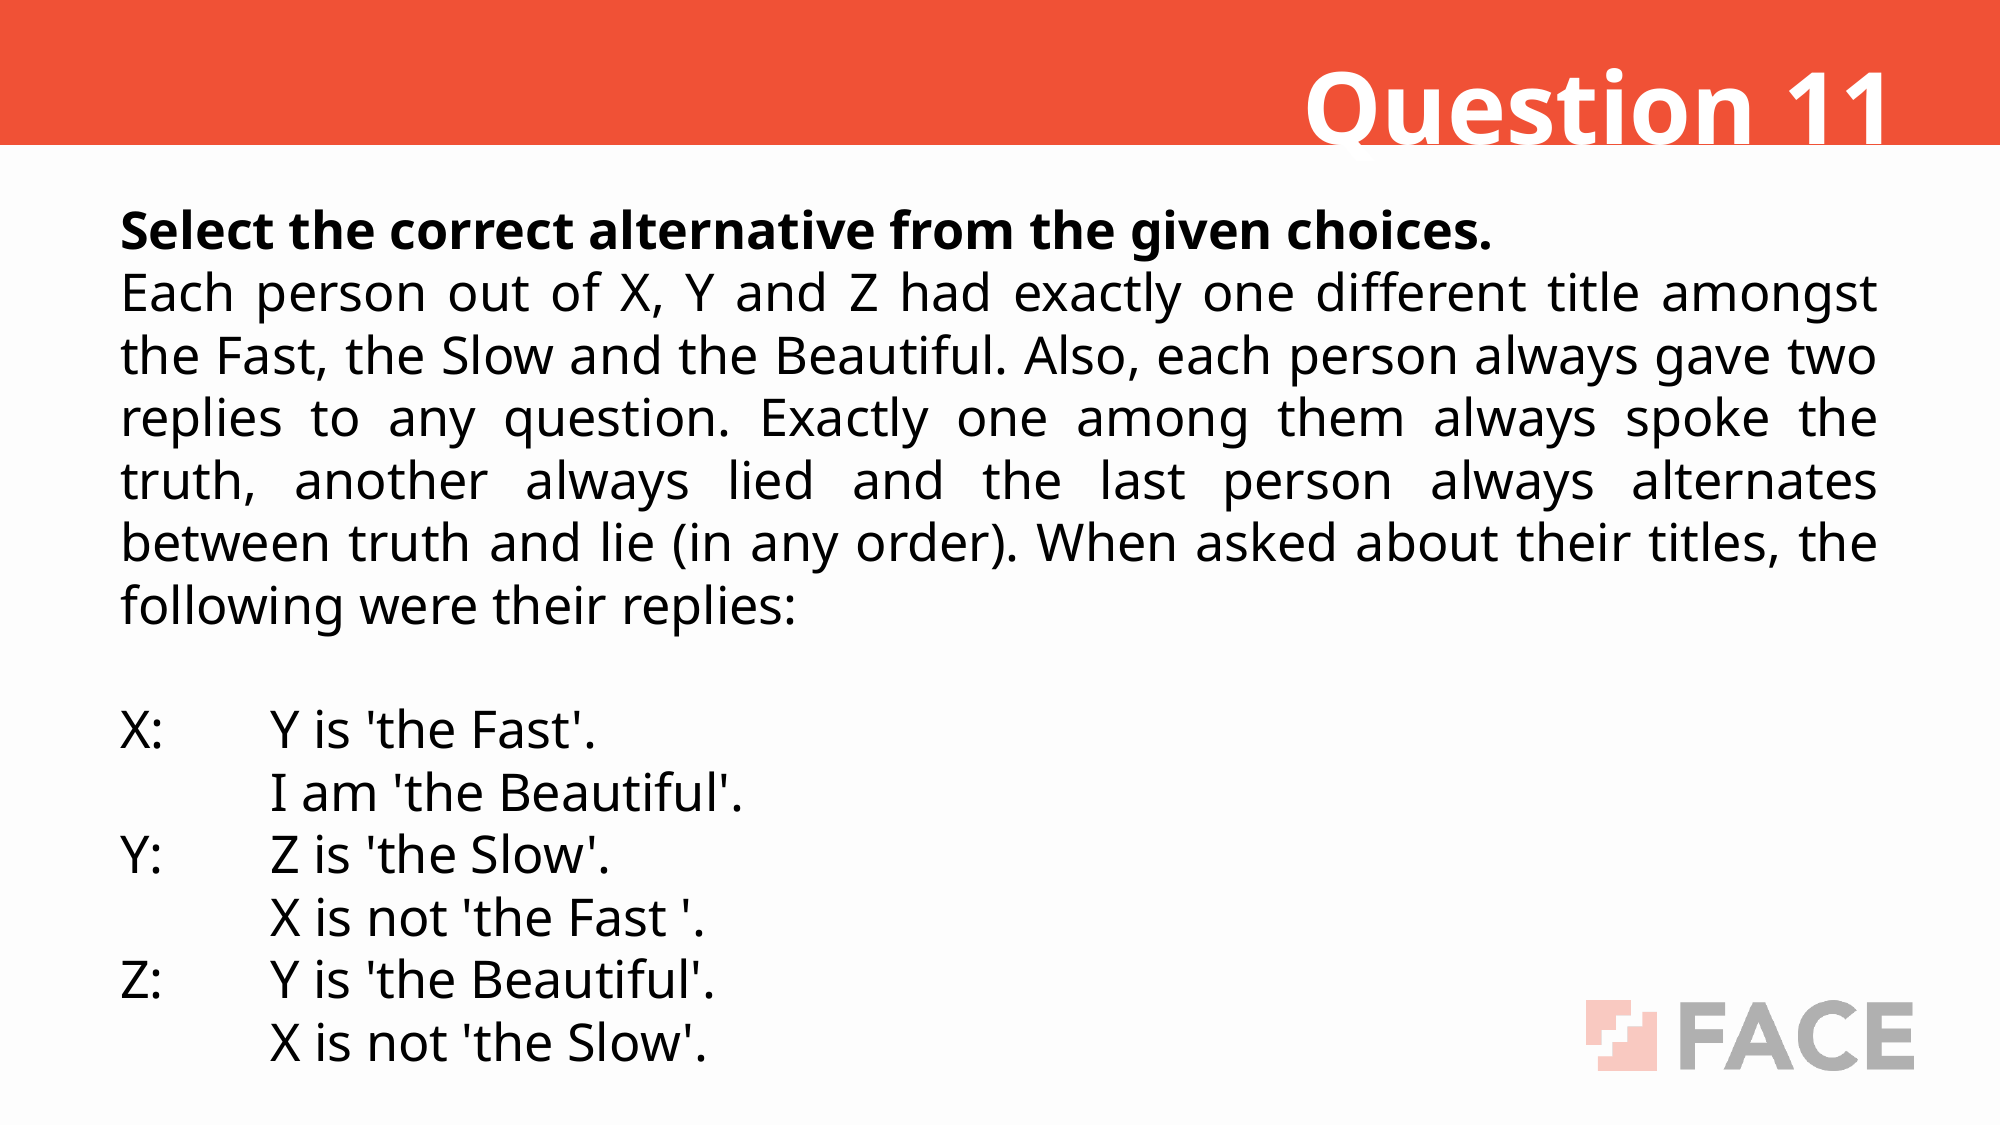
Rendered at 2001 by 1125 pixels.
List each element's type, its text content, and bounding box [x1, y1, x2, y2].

text_box [0, 0, 2000, 147]
picture [1586, 1000, 1914, 1072]
text_box Select the correct alternative from the given choices. Each person out of X, Y and Z had exactly one different title amongst the Fast, the Slow and the Beautiful. Also, each person always gave two replies to any question. Exactly one among them always spoke the truth, another always lied and the last person always alternates between truth and lie (in any order). When asked about their titles, the following were their replies: X: Y is 'the Fast'. I am 'the Beautiful'. Y: Z is 'the Slow'. X is not 'the Fast '. Z: Y is 'the Beautiful'. X is not 'the Slow'. [105, 189, 1895, 1080]
text_box Question 11 [638, 37, 1914, 173]
